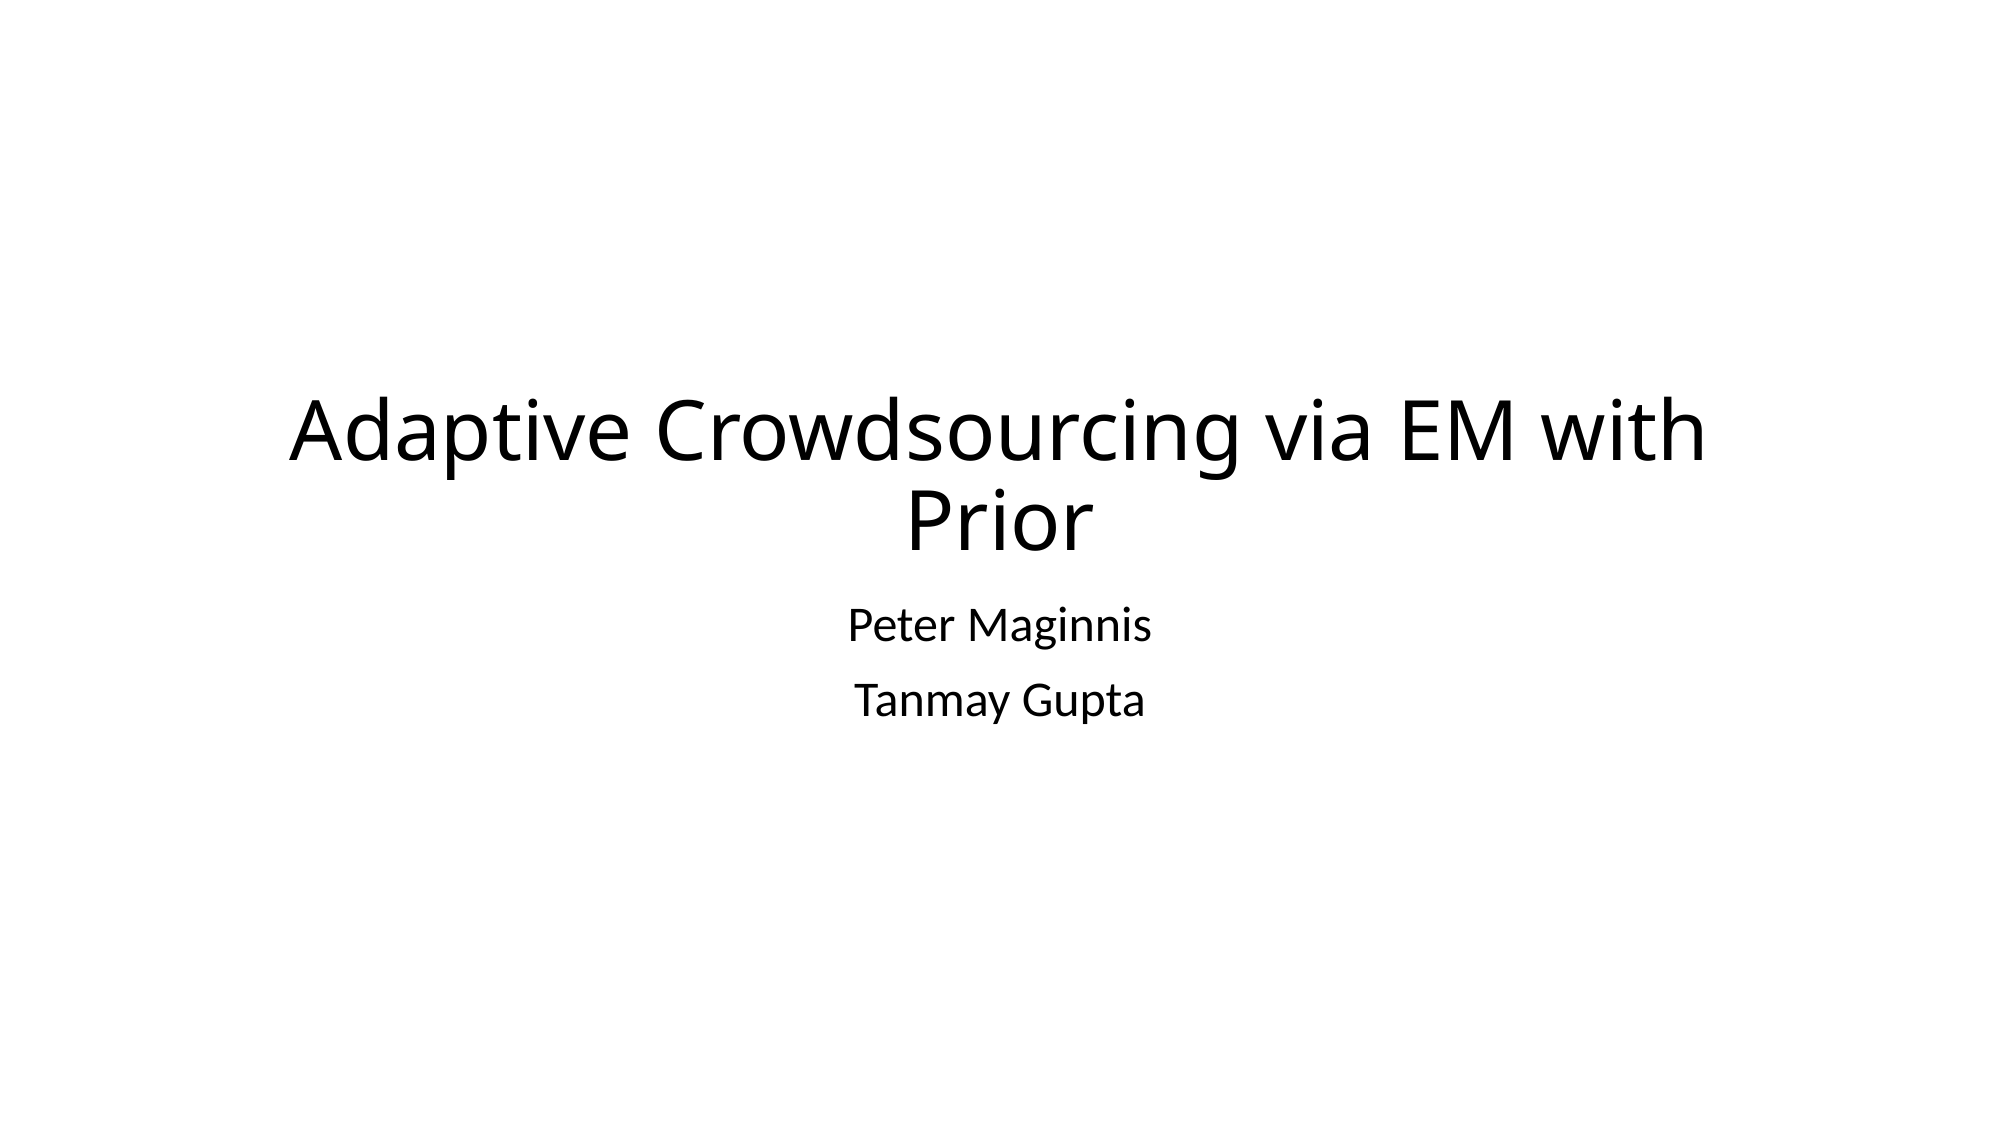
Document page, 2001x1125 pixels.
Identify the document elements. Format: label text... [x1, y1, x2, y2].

title Adaptive Crowdsourcing via EM with Prior [249, 184, 1750, 576]
subtitle Peter Maginnis Tanmay Gupta [249, 590, 1750, 863]
